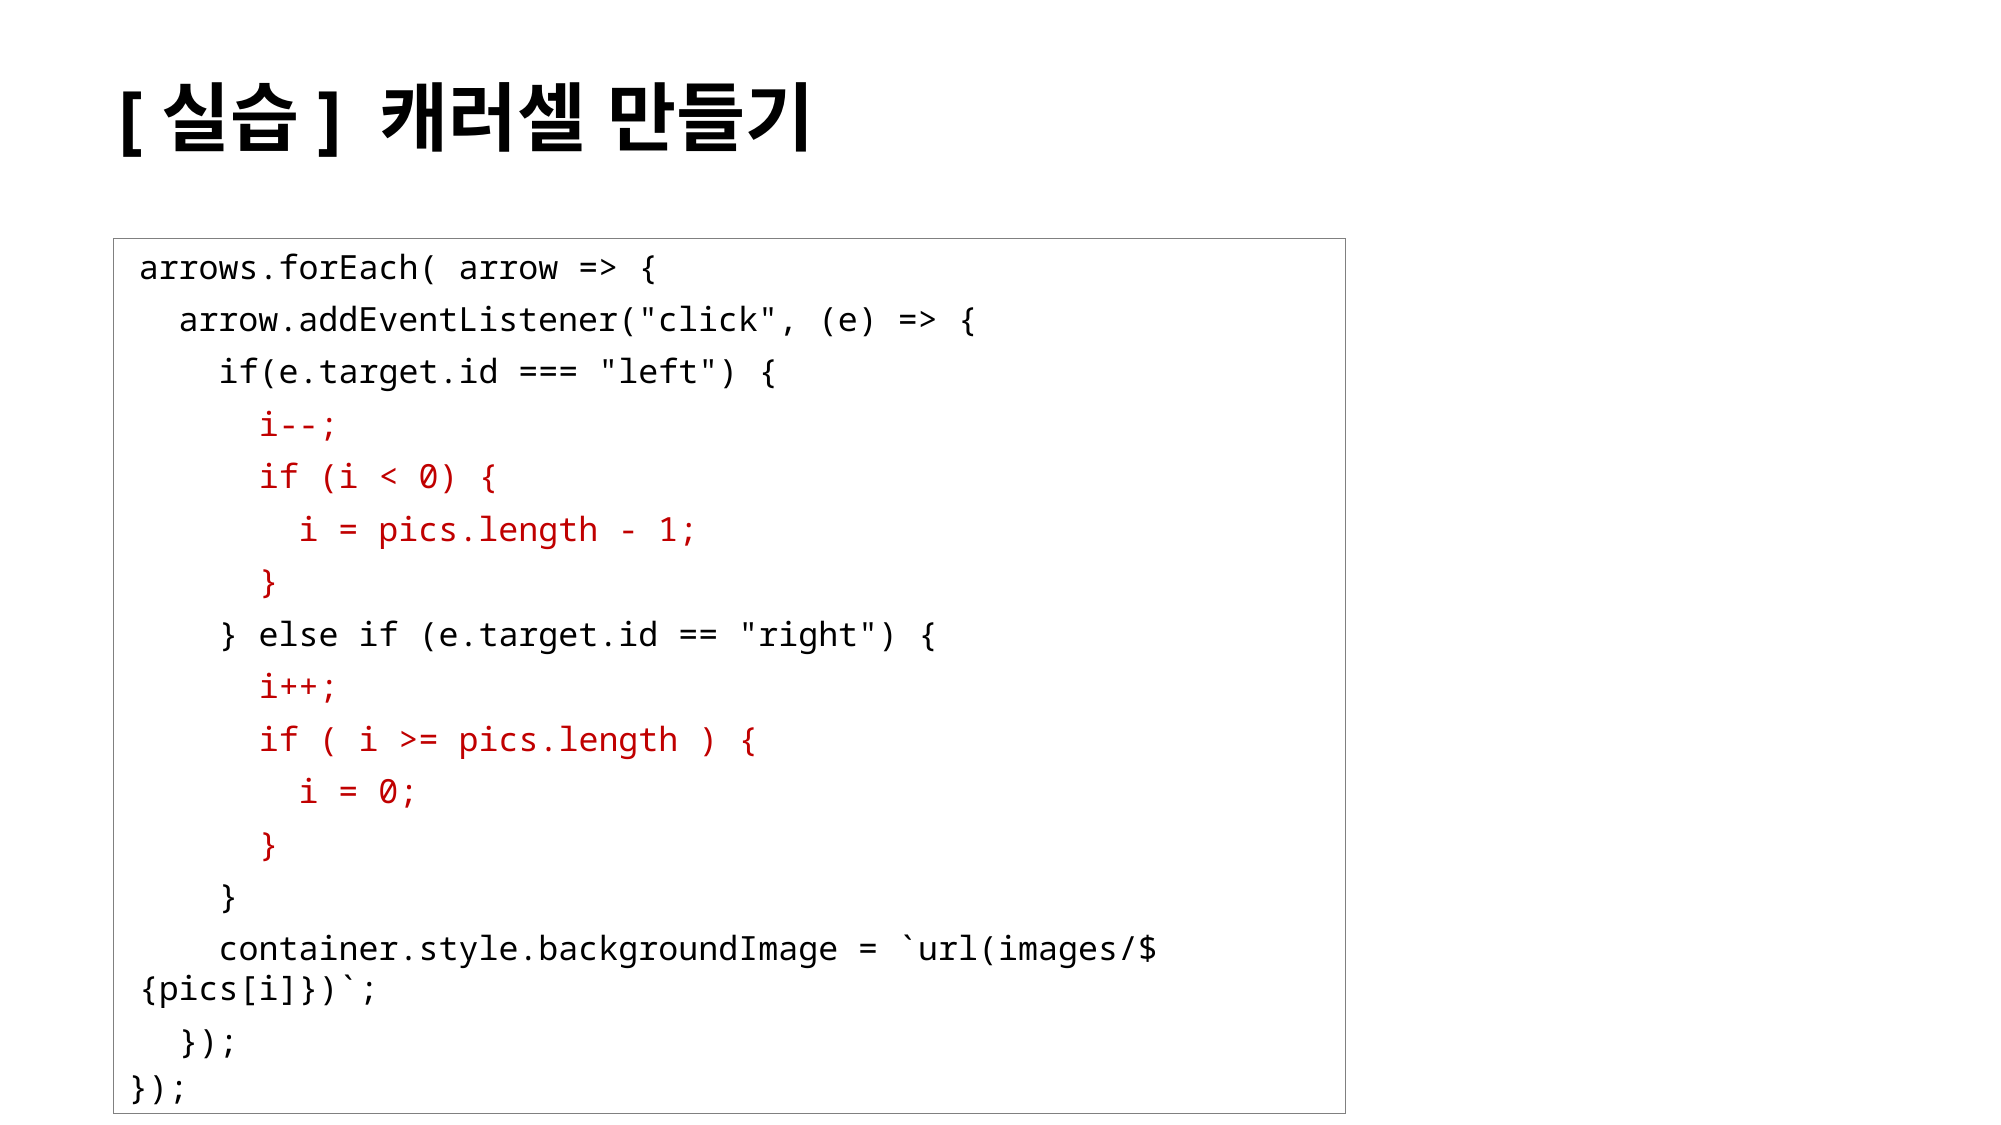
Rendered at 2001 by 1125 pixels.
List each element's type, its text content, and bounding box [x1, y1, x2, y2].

text_box arrows.forEach( arrow => { arrow.addEventListener("click", (e) => { if(e.target.id === "left") { i--; if (i < 0) { i = pics.length - 1; } } else if (e.target.id == "right") { i++; if ( i >= pics.length ) { i = 0; } } container.style.backgroundImage = `url(images/${pics[i]})`; }); }); [113, 238, 1346, 1114]
title [실습] 캐러셀 만들기 [103, 52, 1566, 191]
